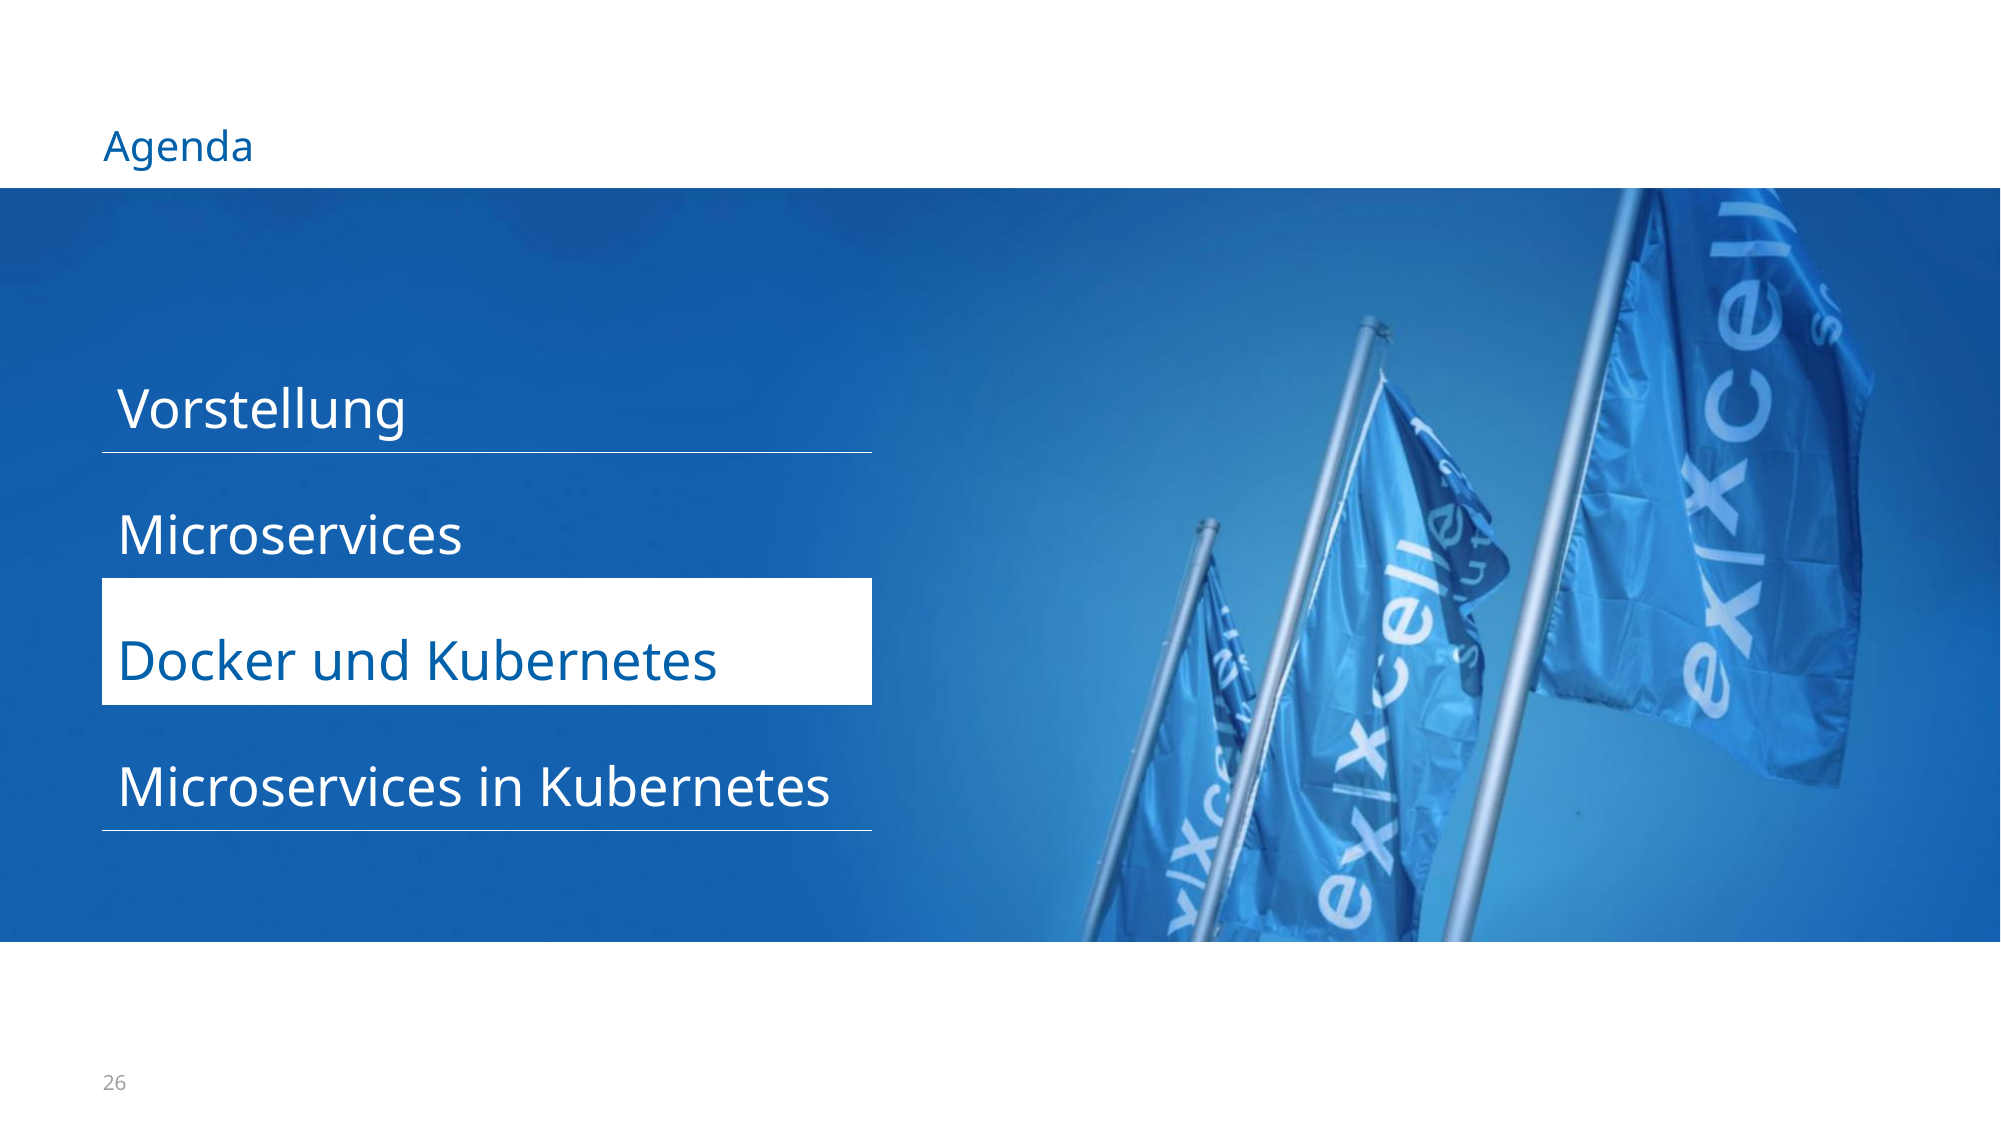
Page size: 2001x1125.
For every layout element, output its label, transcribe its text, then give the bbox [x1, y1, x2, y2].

slide_number 26 [102, 1065, 182, 1089]
table_cell Microservices [102, 453, 872, 578]
table_cell Docker und Kubernetes [102, 579, 872, 704]
table_header Vorstellung [102, 326, 872, 452]
picture [0, 188, 2001, 942]
table_cell Microservices in Kubernetes [102, 705, 872, 830]
list Agenda [103, 116, 1898, 173]
